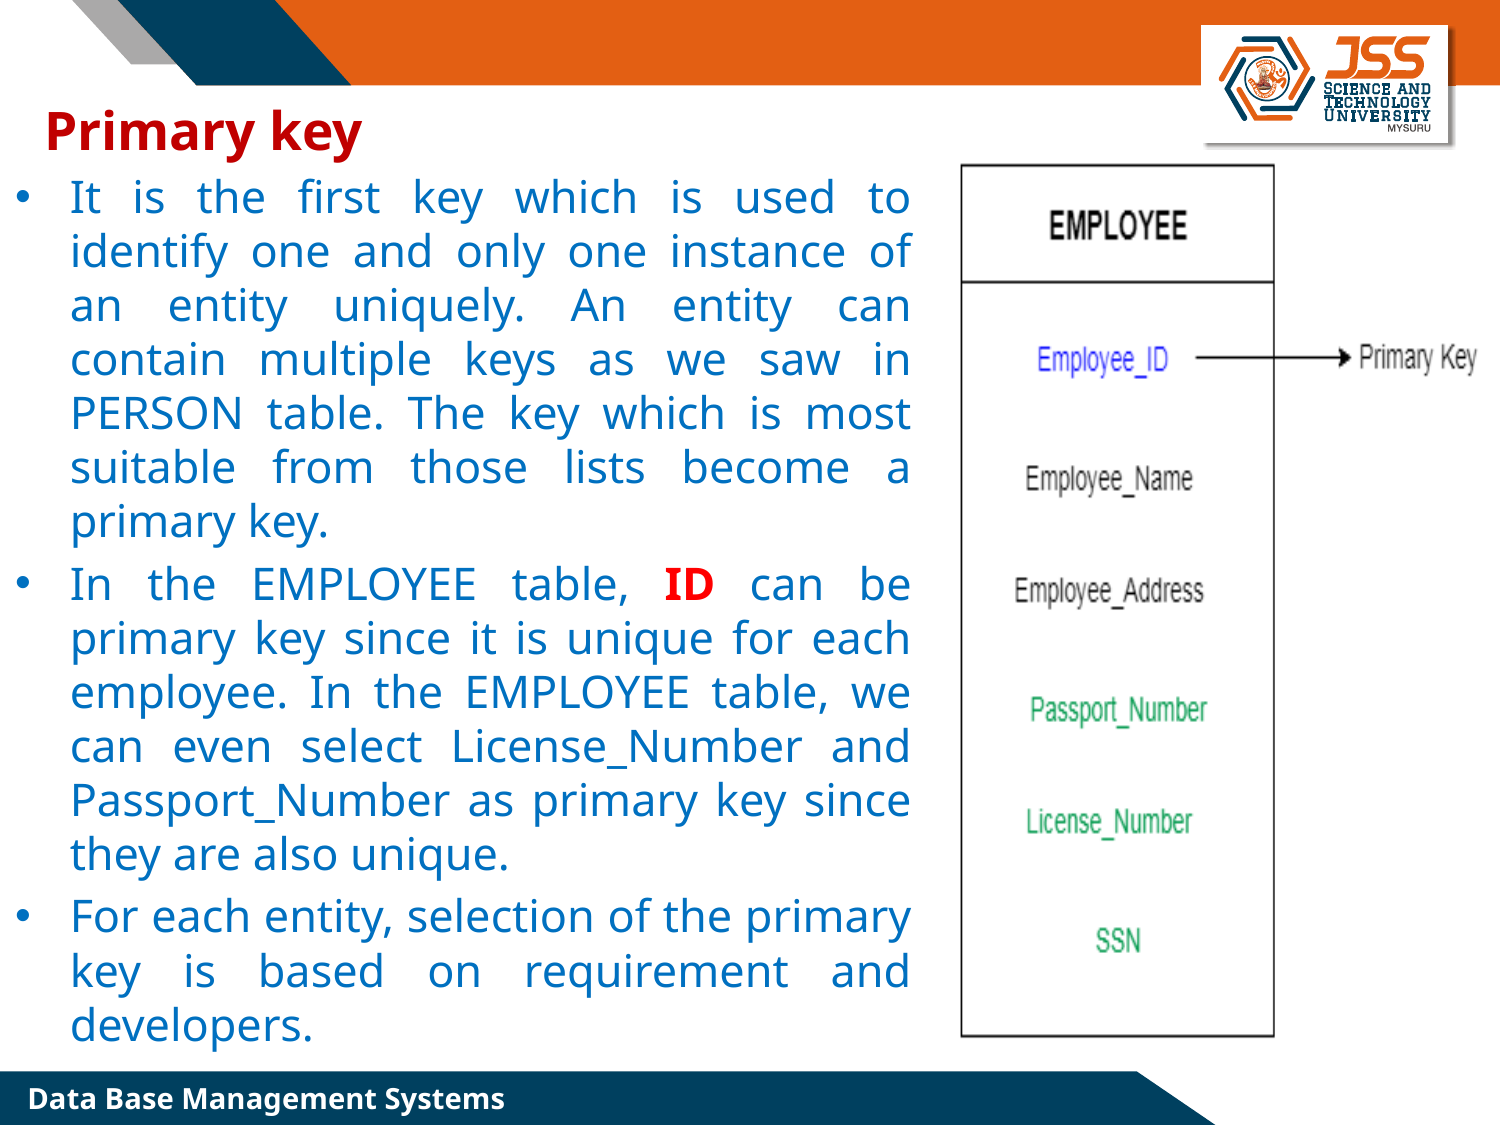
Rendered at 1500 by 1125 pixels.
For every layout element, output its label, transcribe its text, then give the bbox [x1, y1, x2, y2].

title Primary key [29, 90, 1425, 233]
list It is the first key which is used to identify one and only one instance of an entity uniquely. An entity can contain multiple keys as we saw in PERSON table. The key which is most suitable from those lists become a primary key. In the EMPLOYEE table, ID can be primary key since it is unique for each employee. In the EMPLOYEE table, we can even select License_Number and Passport_Number as primary key since they are also unique. For each entity, selection of the primary key is based on requirement and developers. [0, 160, 928, 1042]
picture [949, 160, 1500, 1043]
footer Data Base Management Systems [0, 1042, 988, 1125]
